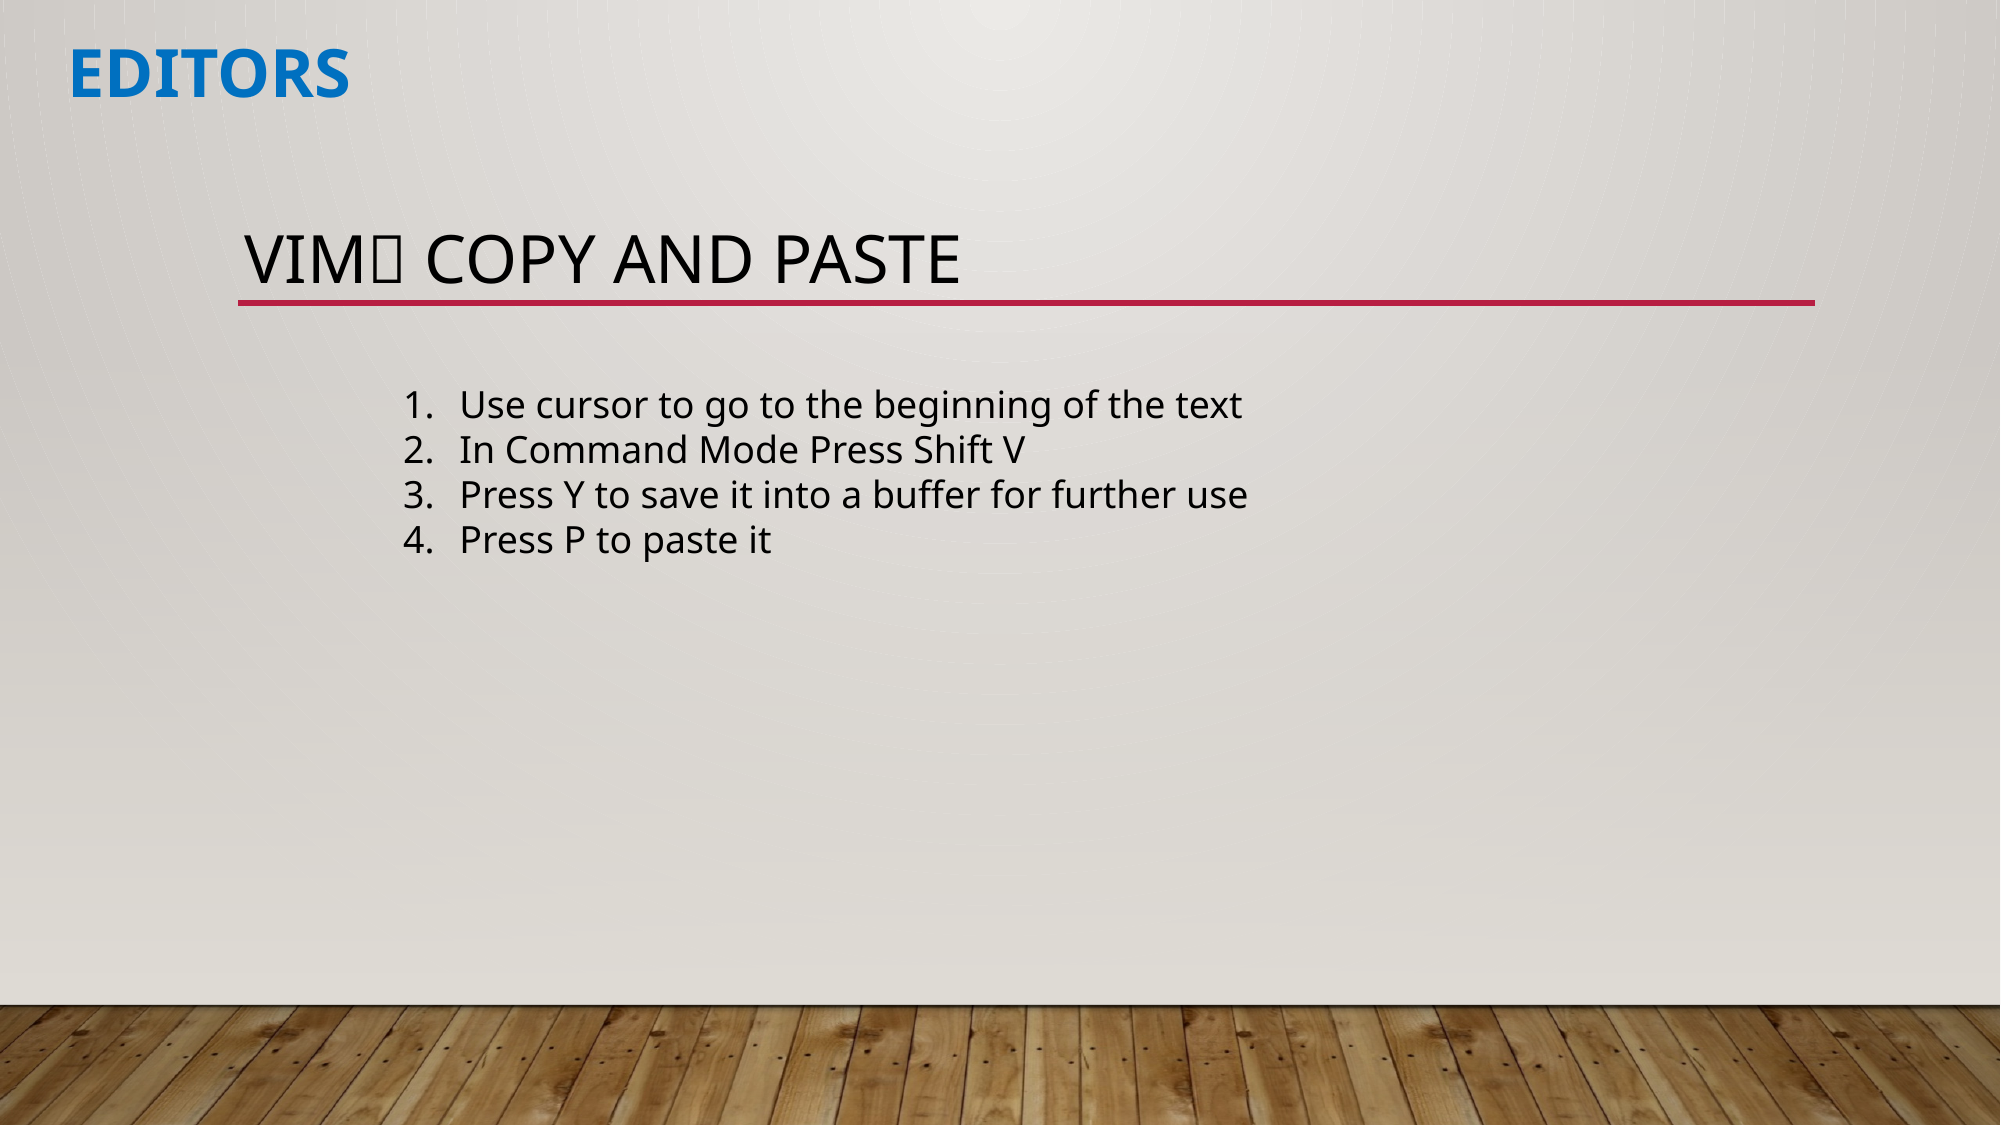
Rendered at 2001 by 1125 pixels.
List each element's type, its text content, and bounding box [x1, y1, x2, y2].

picture [0, 1005, 2000, 1125]
text_box VIM copy and paste [212, 218, 1788, 391]
text_box Use cursor to go to the beginning of the text In Command Mode Press Shift V Press Y to save it into a buffer for further use Press P to paste it [388, 373, 1405, 568]
title EDITORS [52, 32, 1628, 205]
